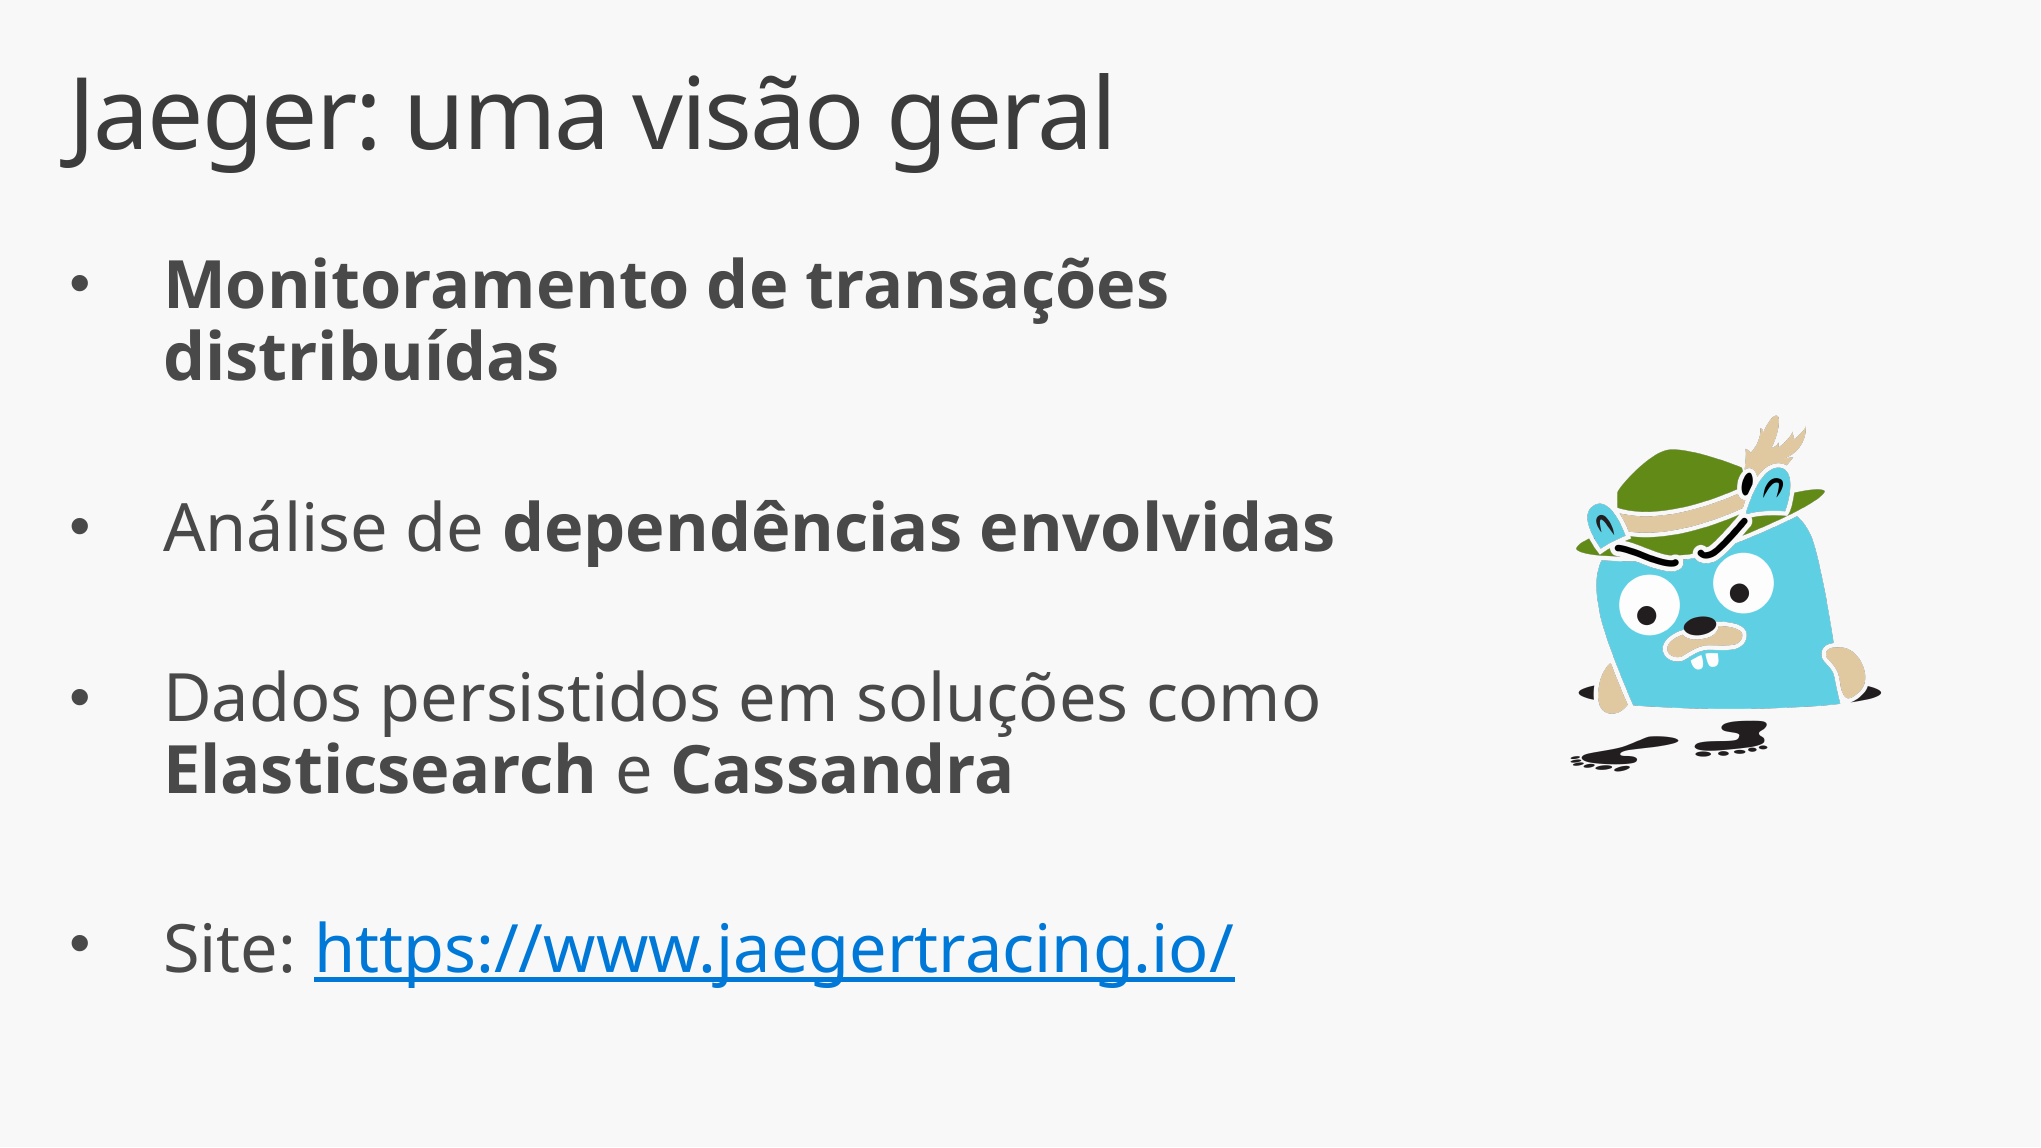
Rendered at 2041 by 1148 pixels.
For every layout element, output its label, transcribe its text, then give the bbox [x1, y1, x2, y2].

list Monitoramento de transações distribuídas Análise de dependências envolvidas Dados persistidos em soluções como Elasticsearch e Cassandra Site: https://www.jaegertracing.io/ [45, 236, 1420, 946]
title Jaeger: uma visão geral [45, 48, 1996, 199]
picture [1544, 410, 1909, 775]
